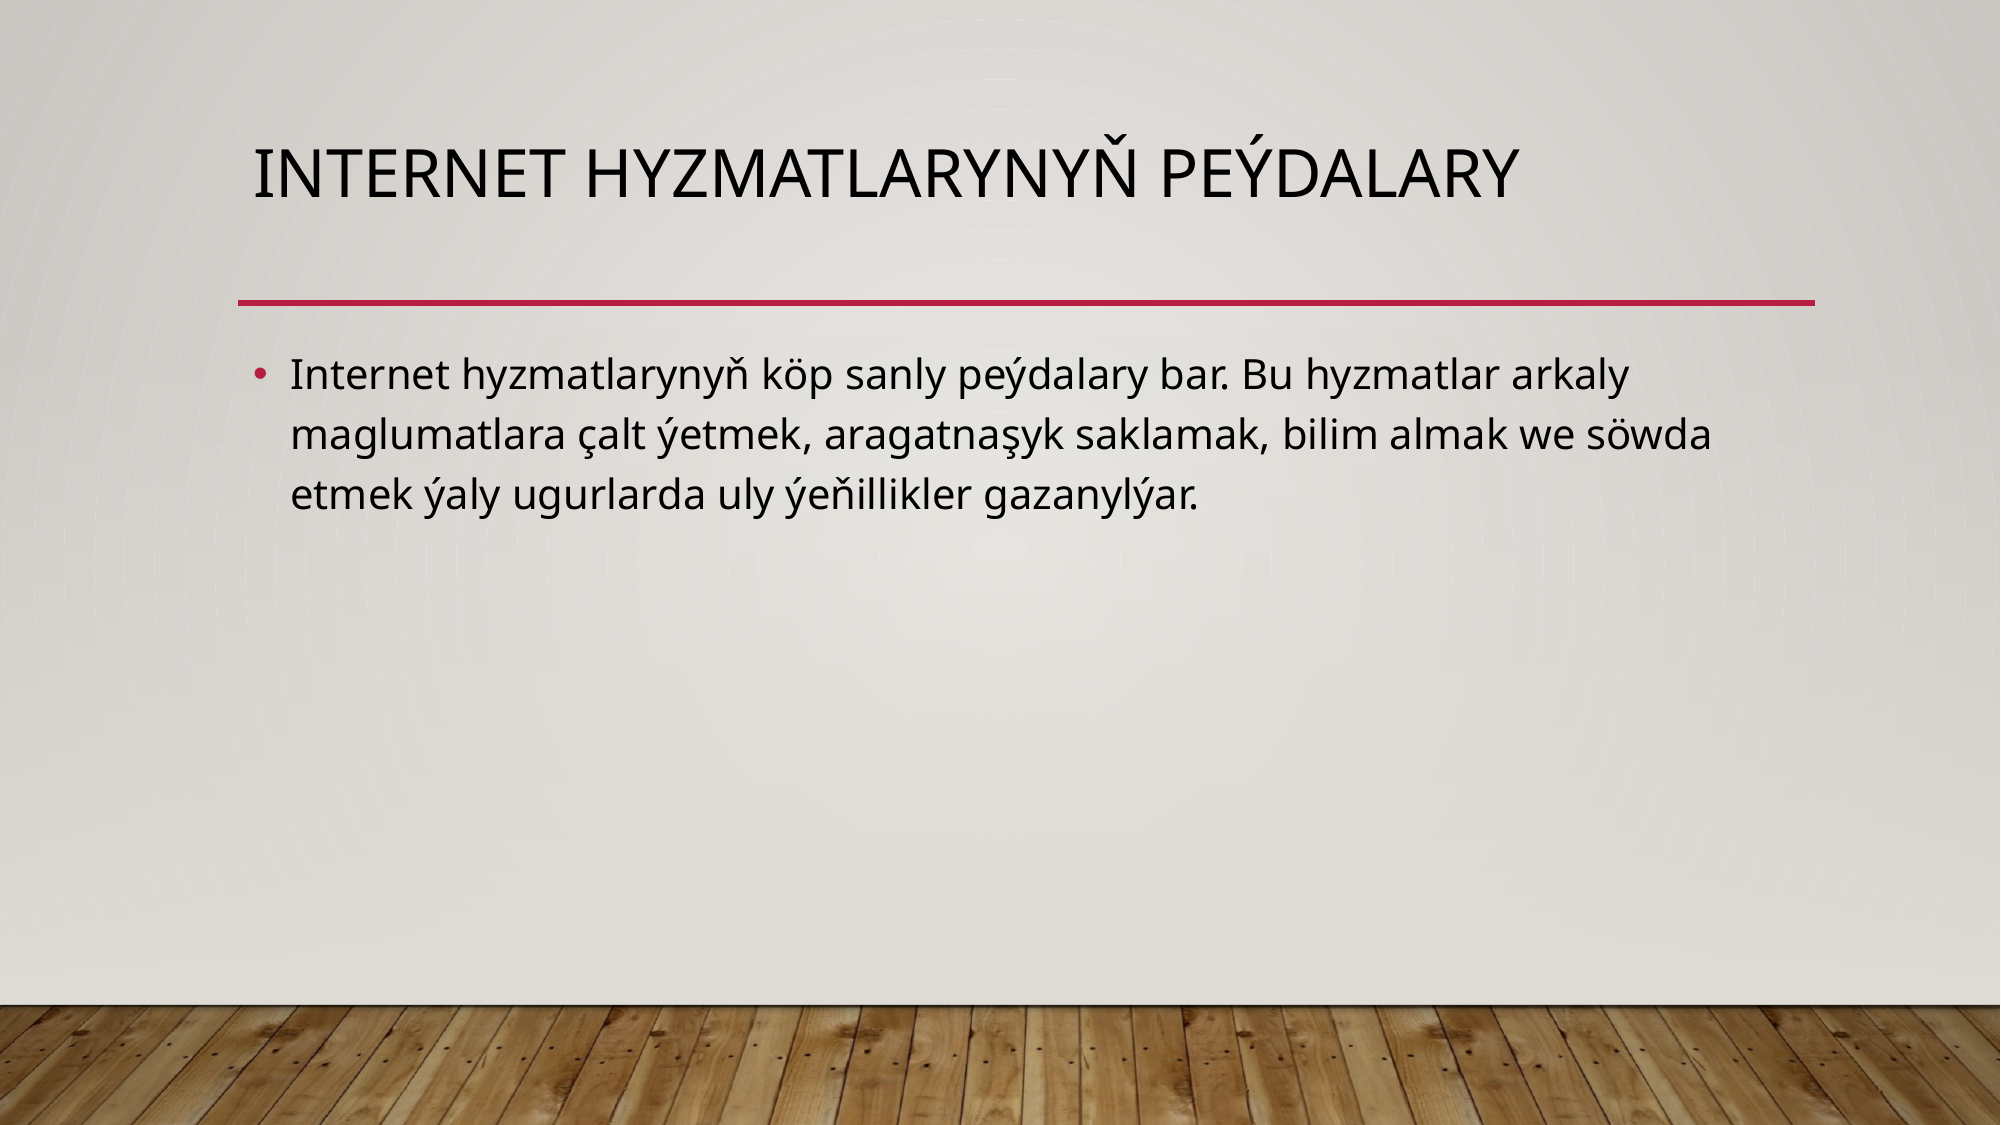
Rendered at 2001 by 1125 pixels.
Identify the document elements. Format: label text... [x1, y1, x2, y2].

title Internet hyzmatlarynyň peýdalary [238, 131, 1814, 305]
list Internet hyzmatlarynyň köp sanly peýdalary bar. Bu hyzmatlar arkaly maglumatlara çalt ýetmek, aragatnaşyk saklamak, bilim almak we söwda etmek ýaly ugurlarda uly ýeňillikler gazanylýar. [238, 330, 1814, 897]
picture [0, 1005, 2000, 1125]
